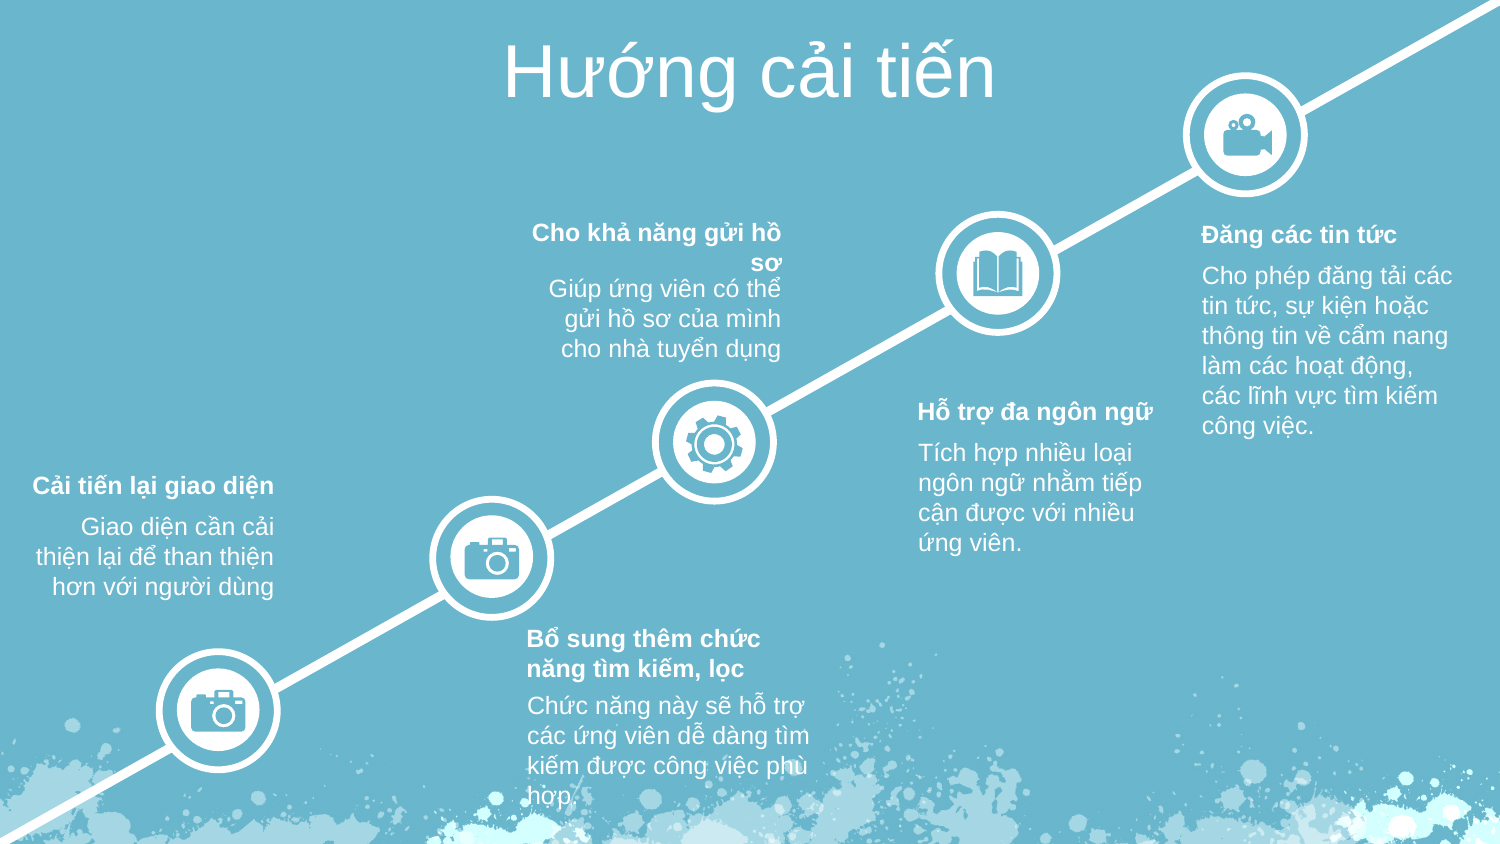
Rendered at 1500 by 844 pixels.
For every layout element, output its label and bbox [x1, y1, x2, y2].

text_box [511, 614, 835, 819]
text_box [0, 0, 1500, 844]
text_box [513, 208, 798, 372]
text_box [1186, 210, 1471, 450]
text_box [902, 387, 1187, 566]
text_box [5, 461, 290, 610]
